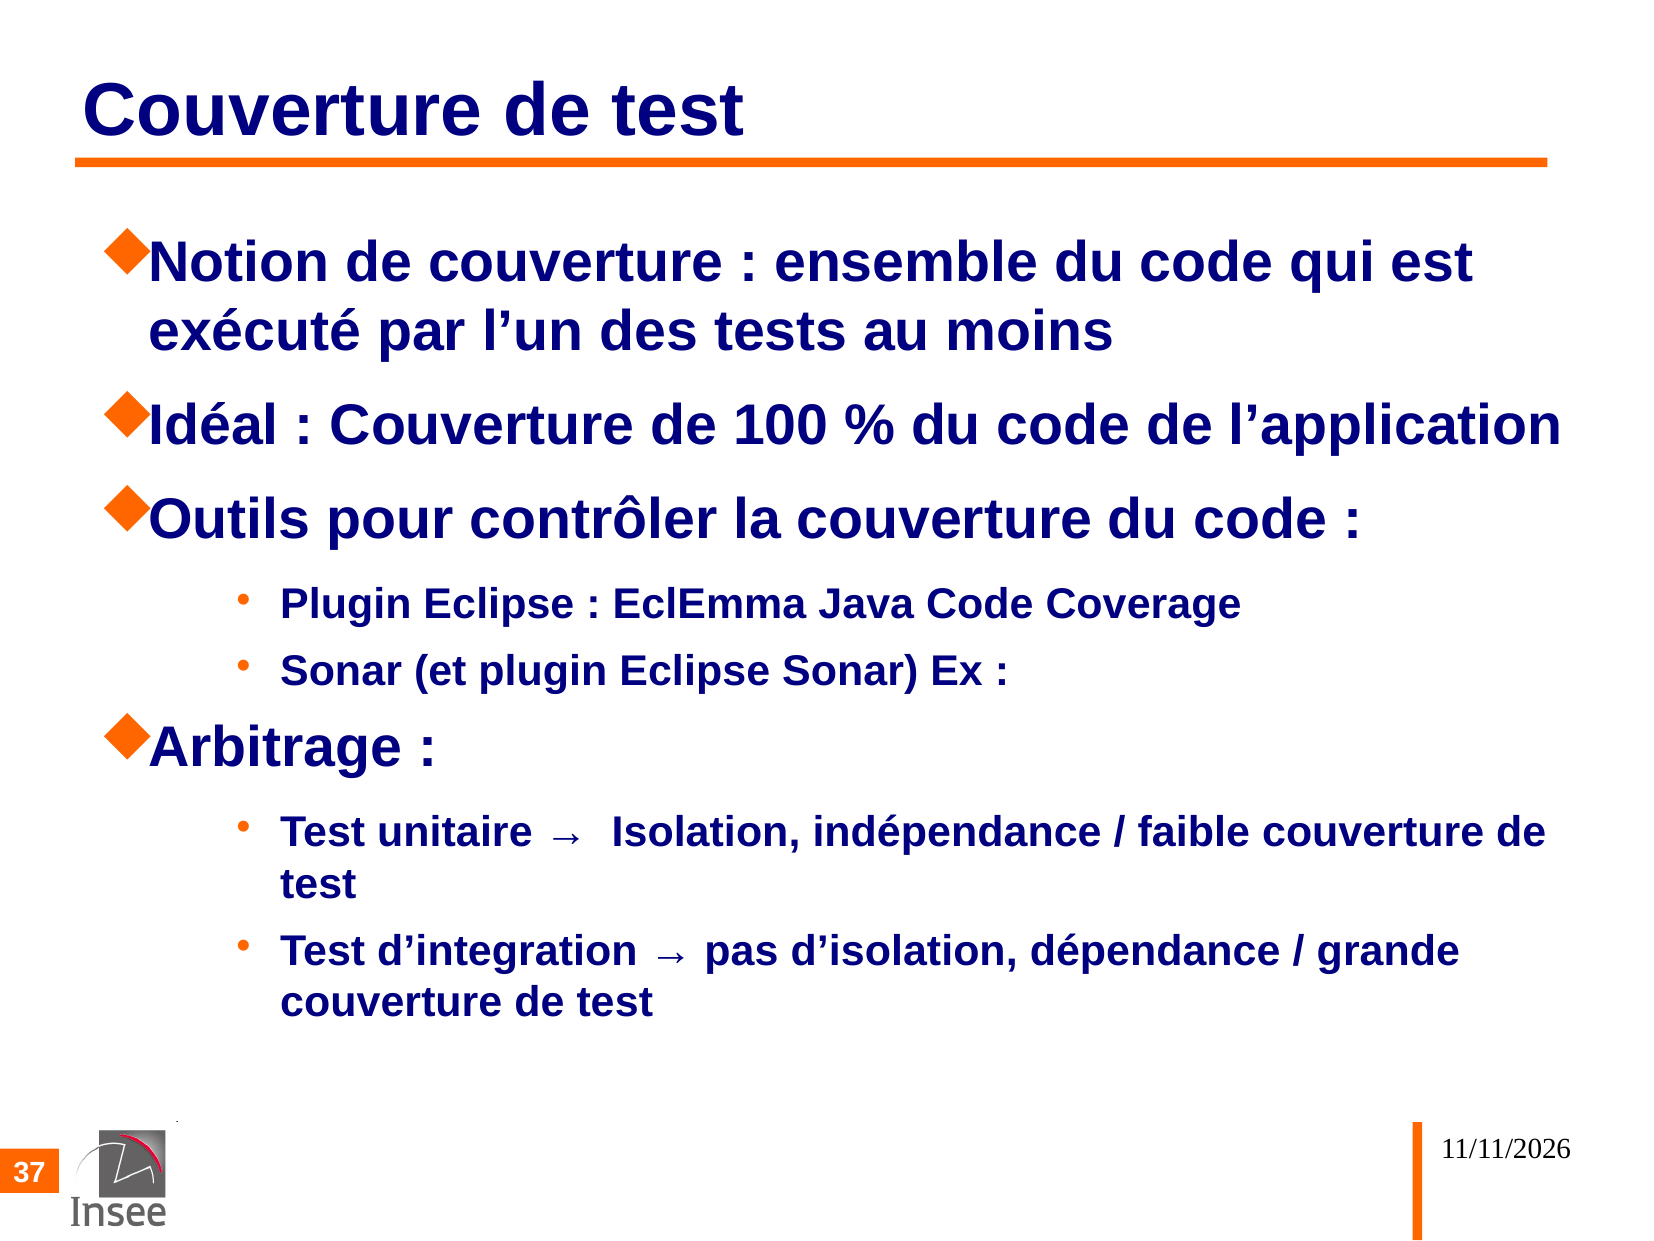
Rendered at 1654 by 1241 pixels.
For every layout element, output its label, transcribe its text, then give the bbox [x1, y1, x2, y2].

title Couverture de test [82, 49, 1619, 163]
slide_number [1440, 1129, 1630, 1216]
list Notion de couverture : ensemble du code qui est exécuté par l’un des tests au moins Idéal : Couverture de 100 % du code de l’application Outils pour contrôler la couverture du code : Plugin Eclipse : EclEmma Java Code Coverage Sonar (et plugin Eclipse Sonar) Ex : Arbitrage : Test unitaire → Isolation, indépendance / faible couverture de test Test d’integration → pas d’isolation, dépendance / grande couverture de test [82, 224, 1571, 1051]
slide_number 37 [0, 1148, 59, 1193]
picture [62, 1121, 178, 1241]
